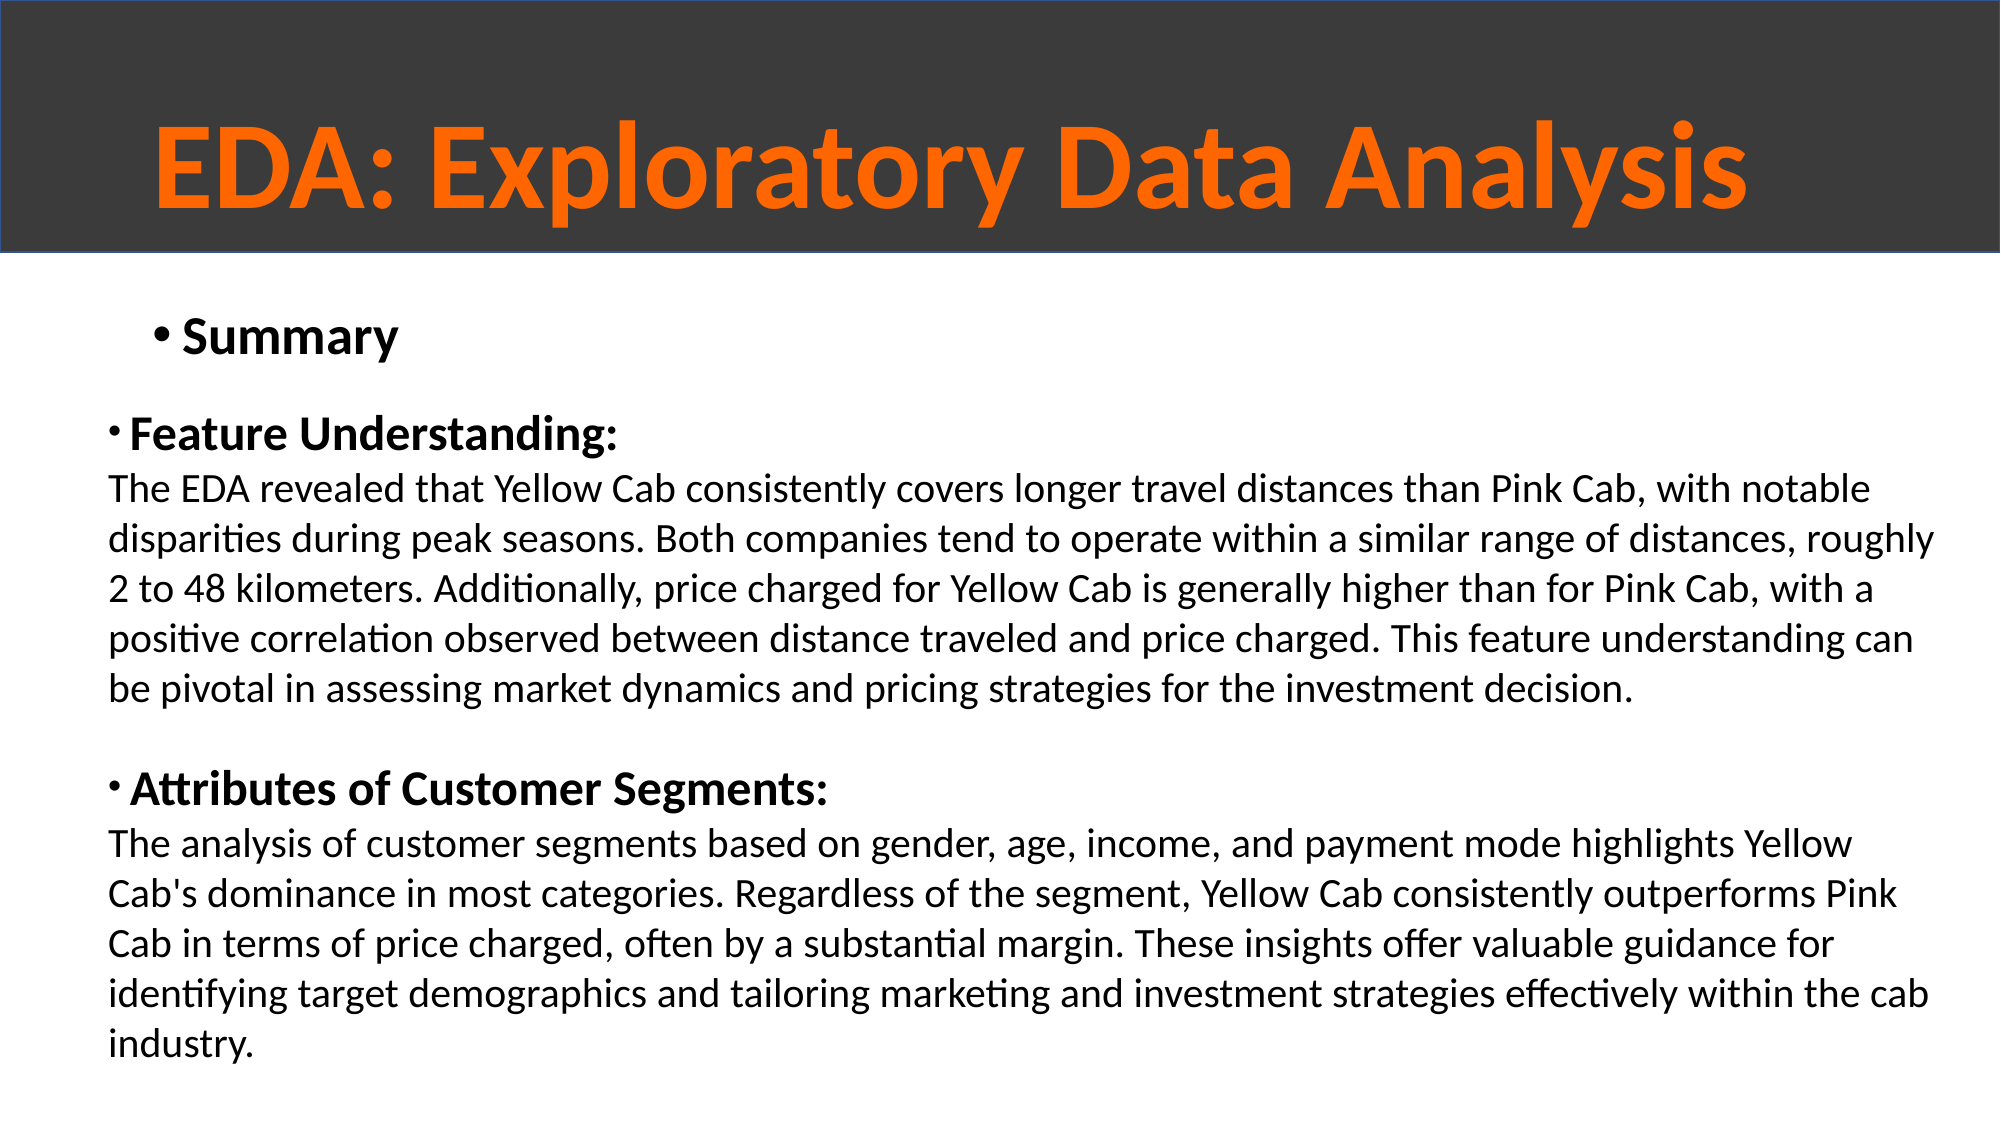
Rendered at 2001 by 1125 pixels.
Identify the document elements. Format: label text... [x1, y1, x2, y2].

text_box [0, 0, 2000, 253]
title EDA: Exploratory Data Analysis [137, 59, 1863, 278]
text_box Feature Understanding: The EDA revealed that Yellow Cab consistently covers longer travel distances than Pink Cab, with notable disparities during peak seasons. Both companies tend to operate within a similar range of distances, roughly 2 to 48 kilometers. Additionally, price charged for Yellow Cab is generally higher than for Pink Cab, with a positive correlation observed between distance traveled and price charged. This feature understanding can be pivotal in assessing market dynamics and pricing strategies for the investment decision. Attributes of Customer Segments: The analysis of customer segments based on gender, age, income, and payment mode highlights Yellow Cab's dominance in most categories. Regardless of the segment, Yellow Cab consistently outperforms Pink Cab in terms of price charged, often by a substantial margin. These insights offer valuable guidance for identifying target demographics and tailoring marketing and investment strategies effectively within the cab industry. [93, 393, 1959, 1119]
list Summary [137, 299, 1863, 374]
